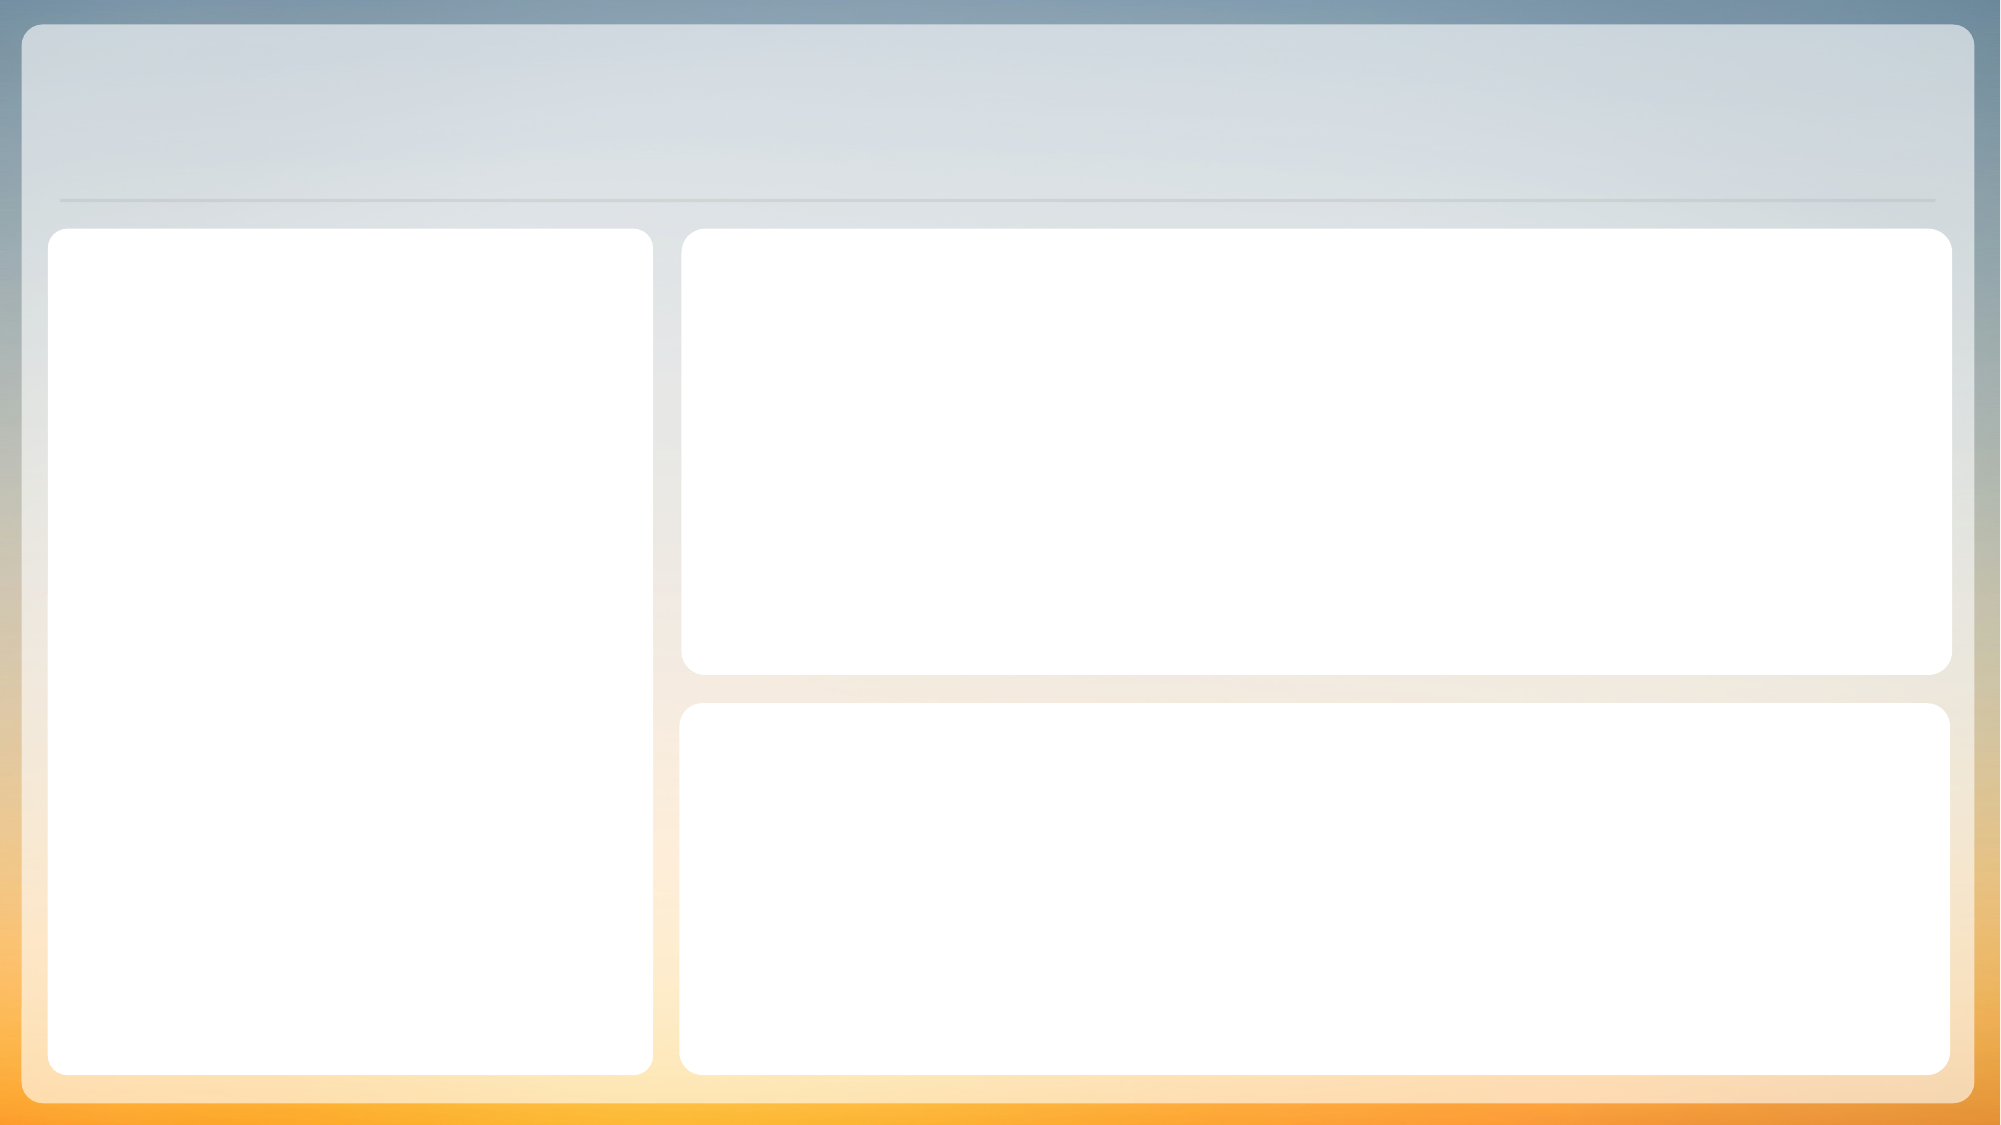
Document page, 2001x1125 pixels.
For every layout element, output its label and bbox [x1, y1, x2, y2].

text_box [46, 227, 655, 1077]
picture [0, 0, 2001, 1125]
text_box [19, 22, 1976, 1105]
text_box [677, 701, 1952, 1077]
text_box [679, 227, 1954, 677]
